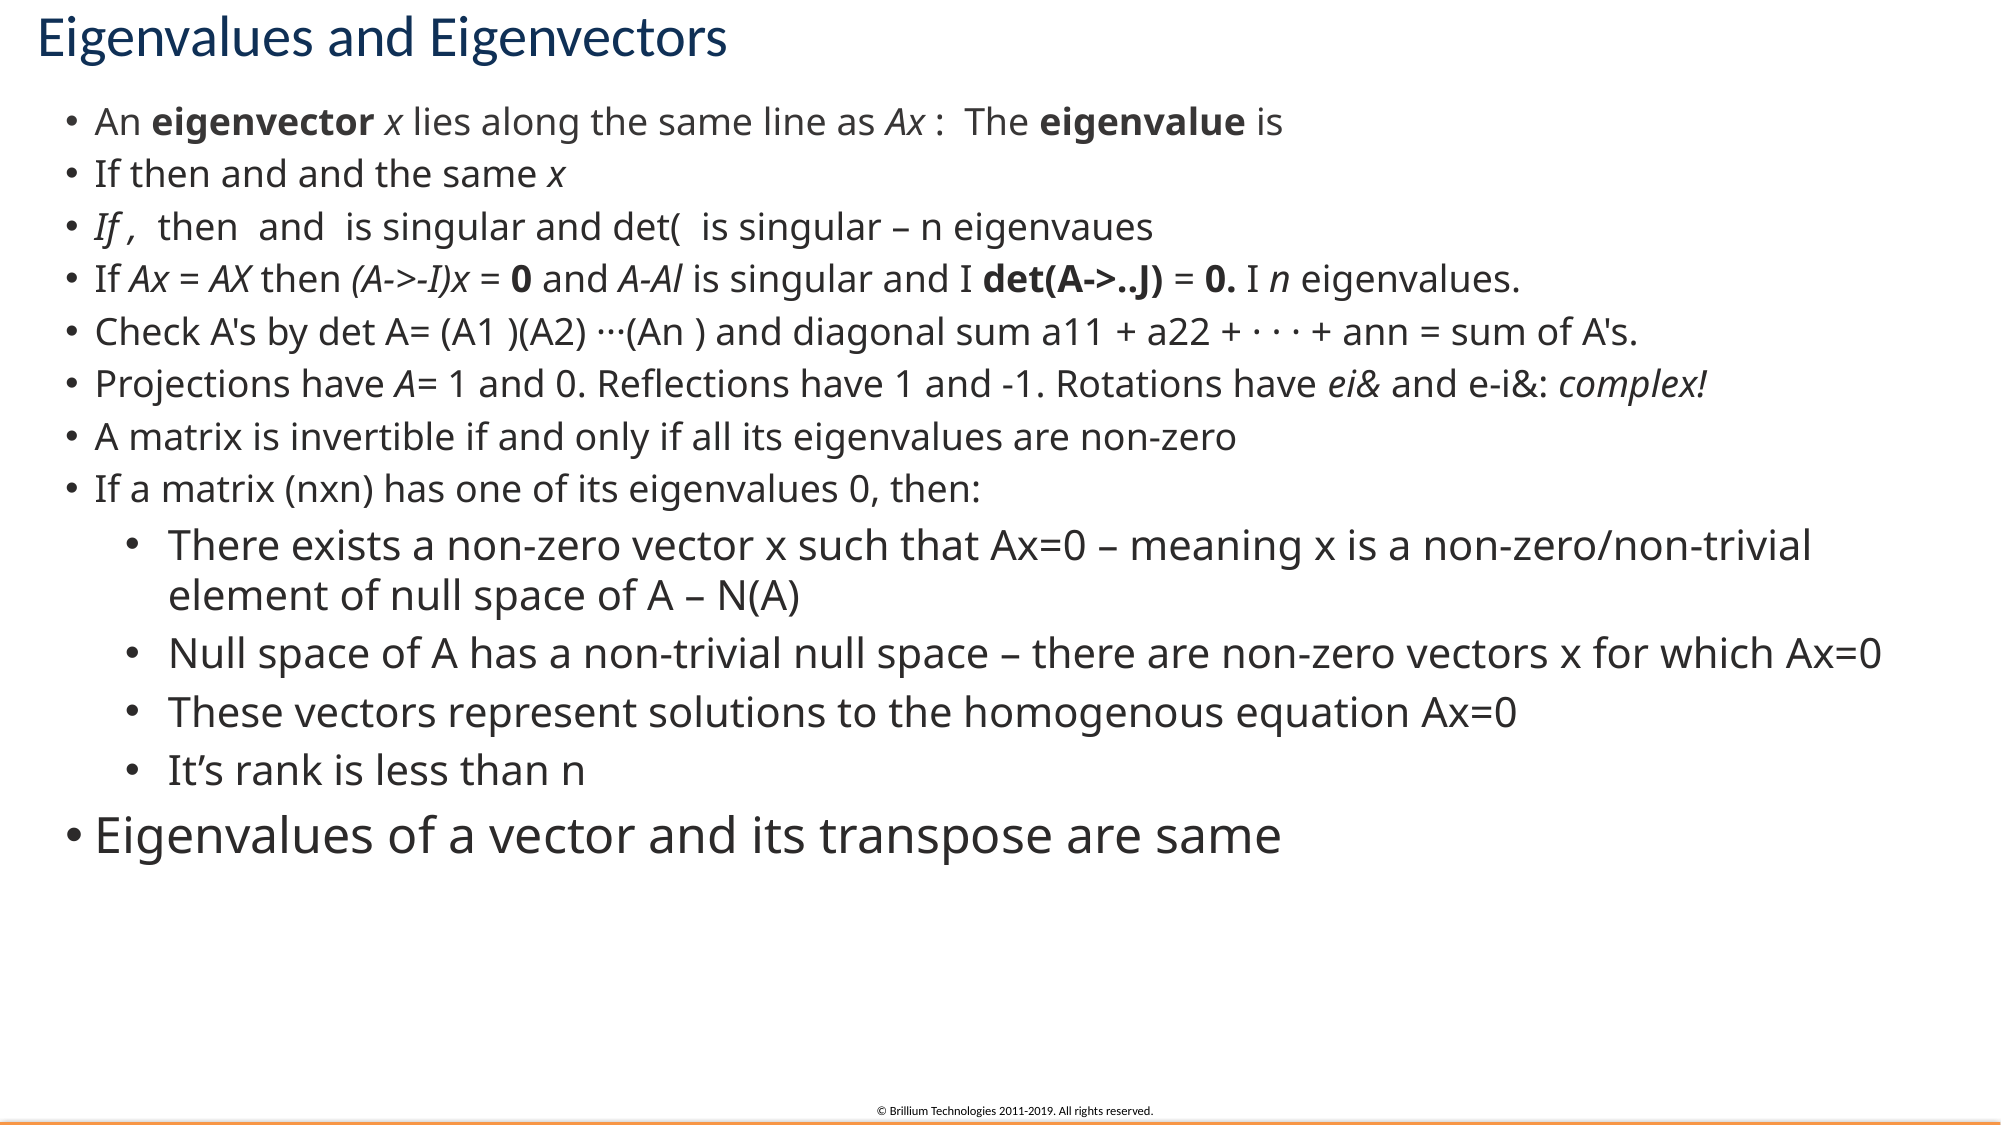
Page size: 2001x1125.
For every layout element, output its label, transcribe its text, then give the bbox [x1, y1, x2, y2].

title Eigenvalues and Eigenvectors [22, 0, 1900, 66]
